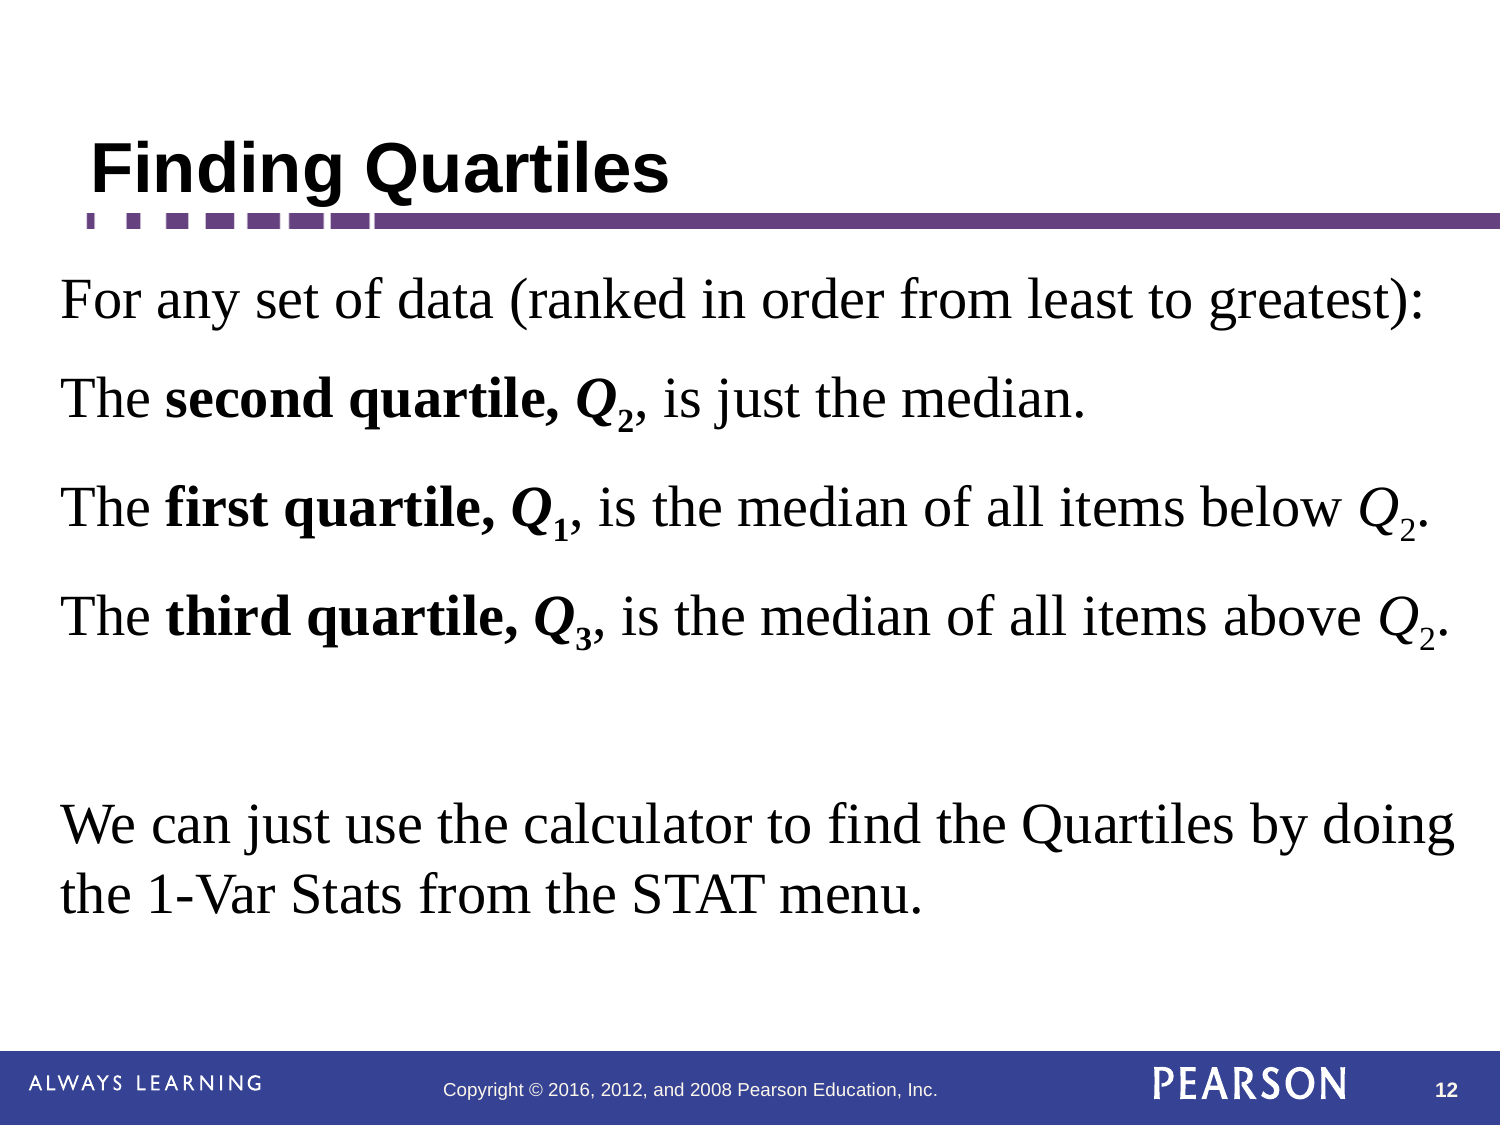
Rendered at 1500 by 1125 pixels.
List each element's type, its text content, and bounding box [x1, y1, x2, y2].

title Finding Quartiles [75, 27, 1425, 215]
text_box For any set of data (ranked in order from least to greatest): The second quartile, Q2, is just the median. The first quartile, Q1, is the median of all items below Q2. The third quartile, Q3, is the median of all items above Q2. We can just use the calculator to find the Quartiles by doing the 1-Var Stats from the STAT menu. [45, 253, 1477, 933]
picture [60, 213, 1500, 229]
